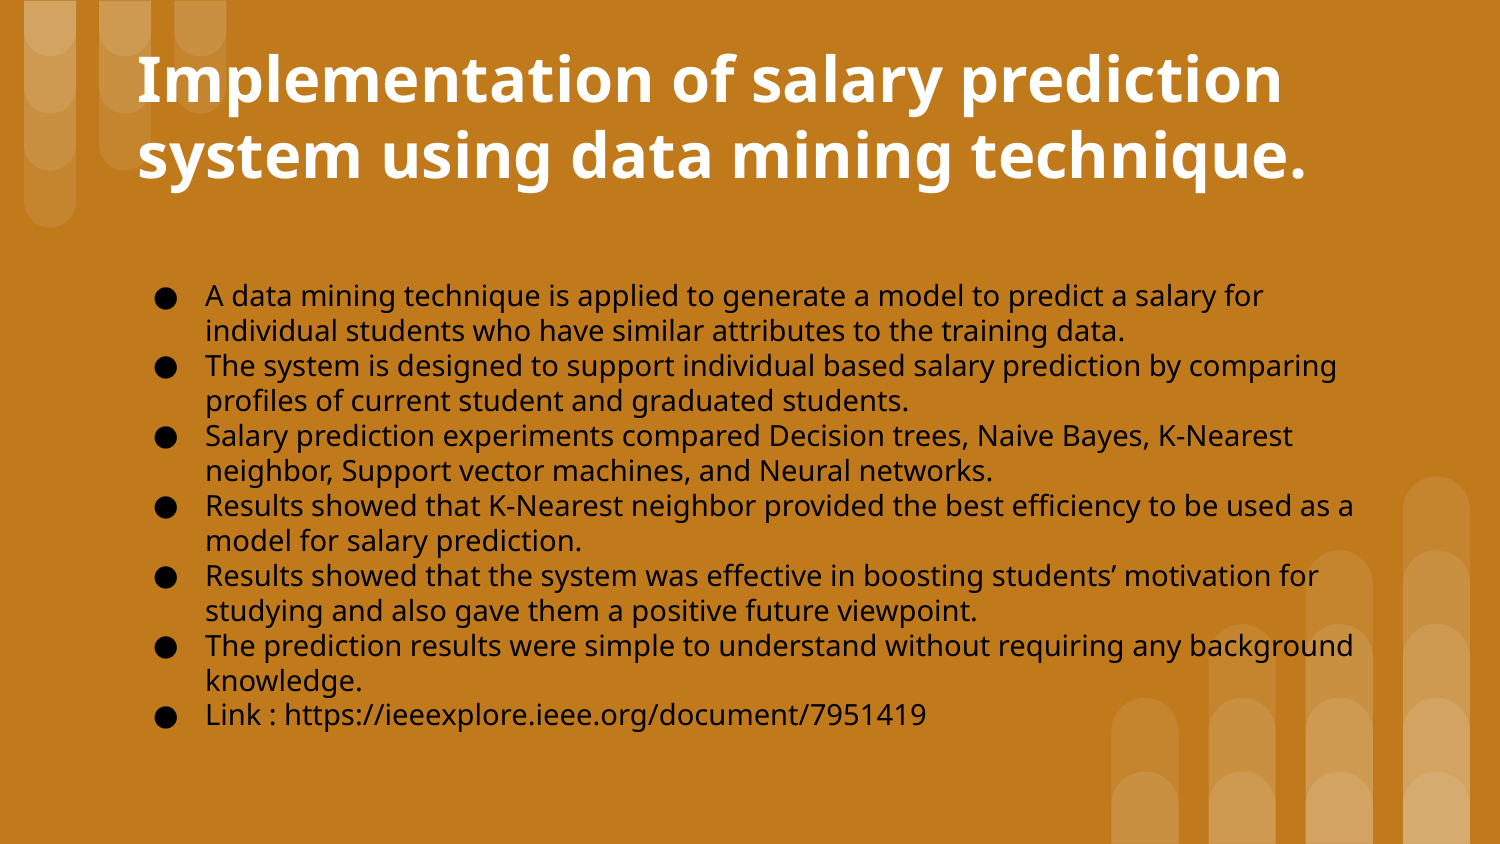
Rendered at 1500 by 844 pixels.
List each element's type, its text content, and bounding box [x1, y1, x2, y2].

text_box A data mining technique is applied to generate a model to predict a salary for individual students who have similar attributes to the training data. The system is designed to support individual based salary prediction by comparing profiles of current student and graduated students. Salary prediction experiments compared Decision trees, Naive Bayes, K-Nearest neighbor, Support vector machines, and Neural networks. Results showed that K-Nearest neighbor provided the best efficiency to be used as a model for salary prediction. Results showed that the system was effective in boosting students’ motivation for studying and also gave them a positive future viewpoint. The prediction results were simple to understand without requiring any background knowledge. Link : https://ieeexplore.ieee.org/document/7951419 [115, 262, 1385, 741]
title Implementation of salary prediction system using data mining technique. [122, 76, 1426, 263]
